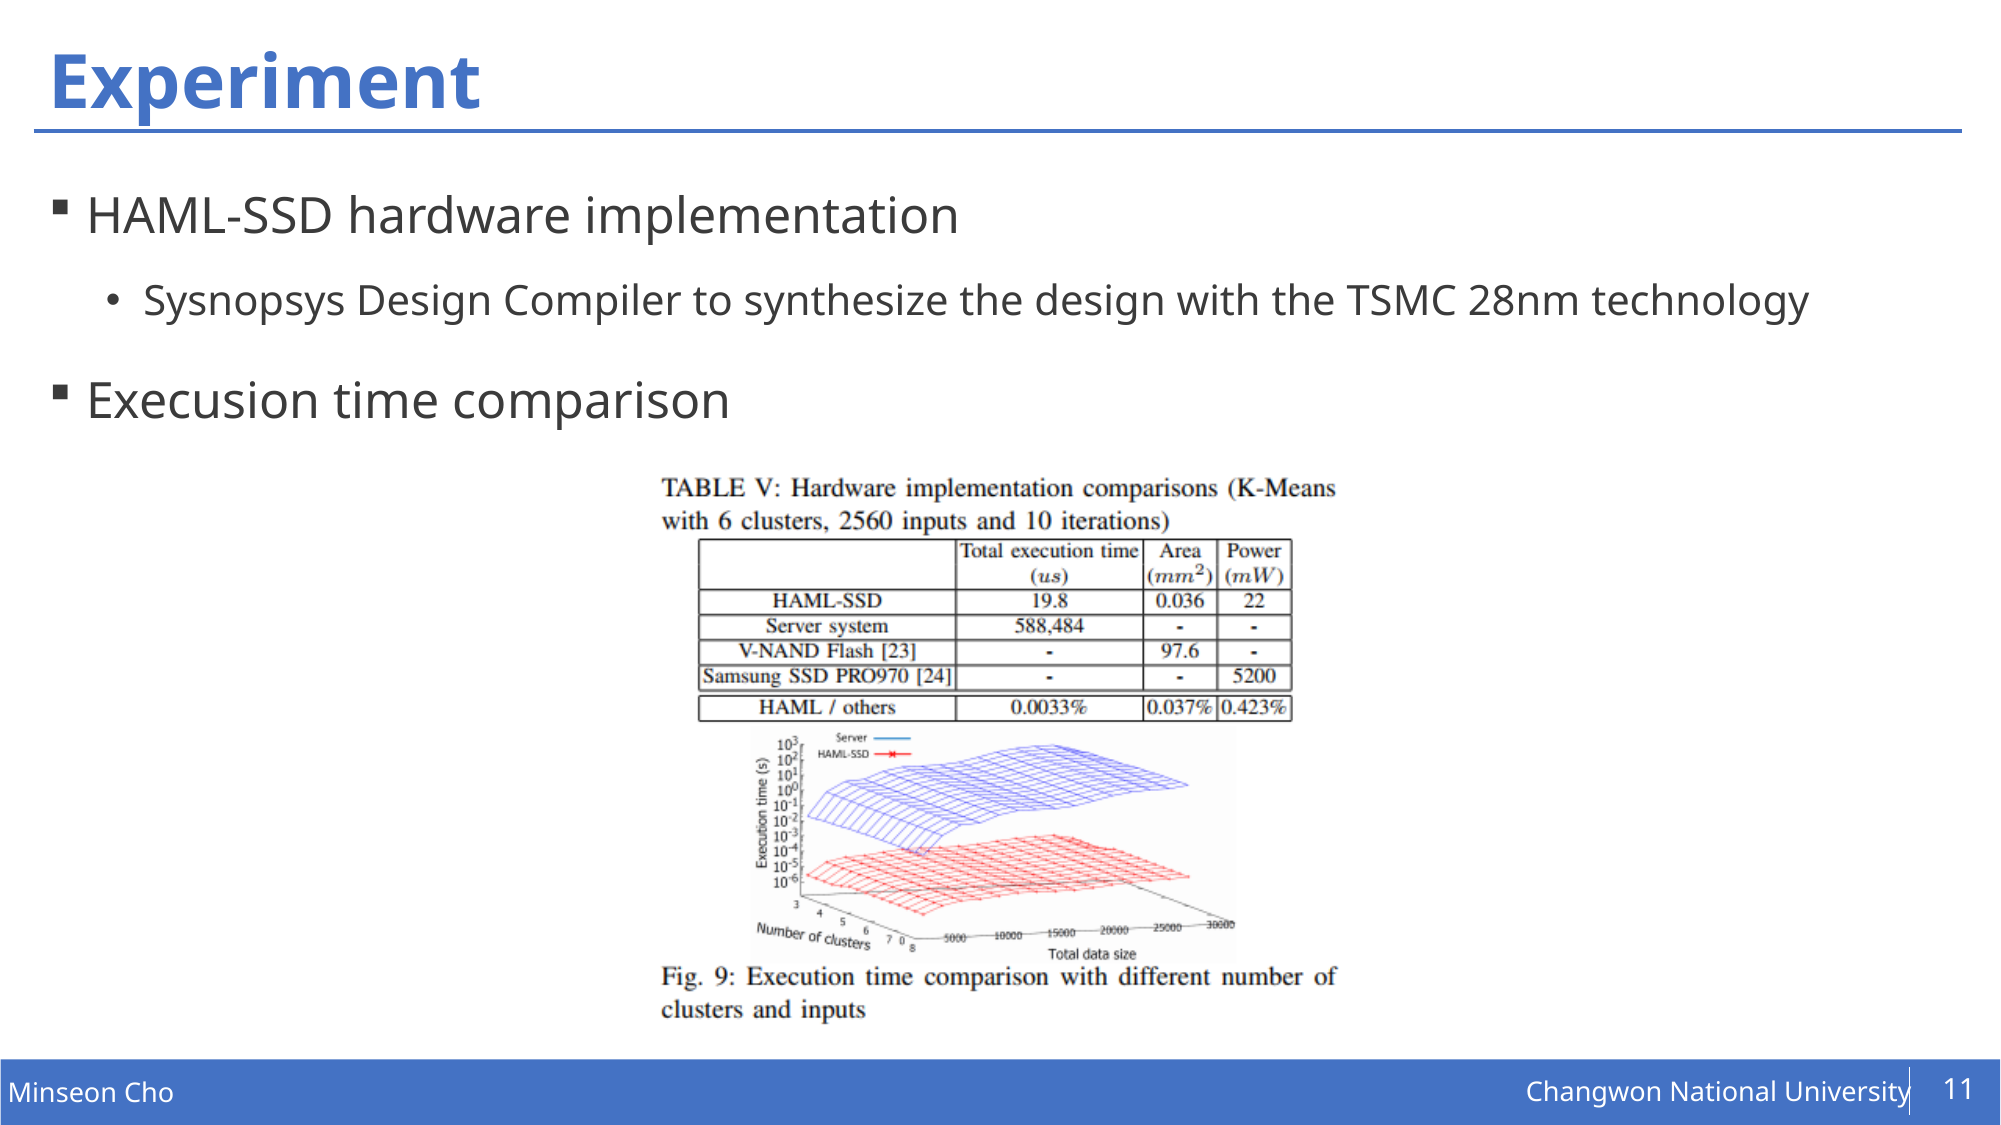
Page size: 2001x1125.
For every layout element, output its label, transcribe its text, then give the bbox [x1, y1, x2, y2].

list HAML-SSD hardware implementation Sysnopsys Design Compiler to synthesize the design with the TSMC 28nm technology Execusion time comparison [33, 152, 1963, 997]
title Experiment [33, 27, 1963, 143]
slide_number 11 [1922, 1060, 1996, 1121]
picture [631, 459, 1365, 1029]
